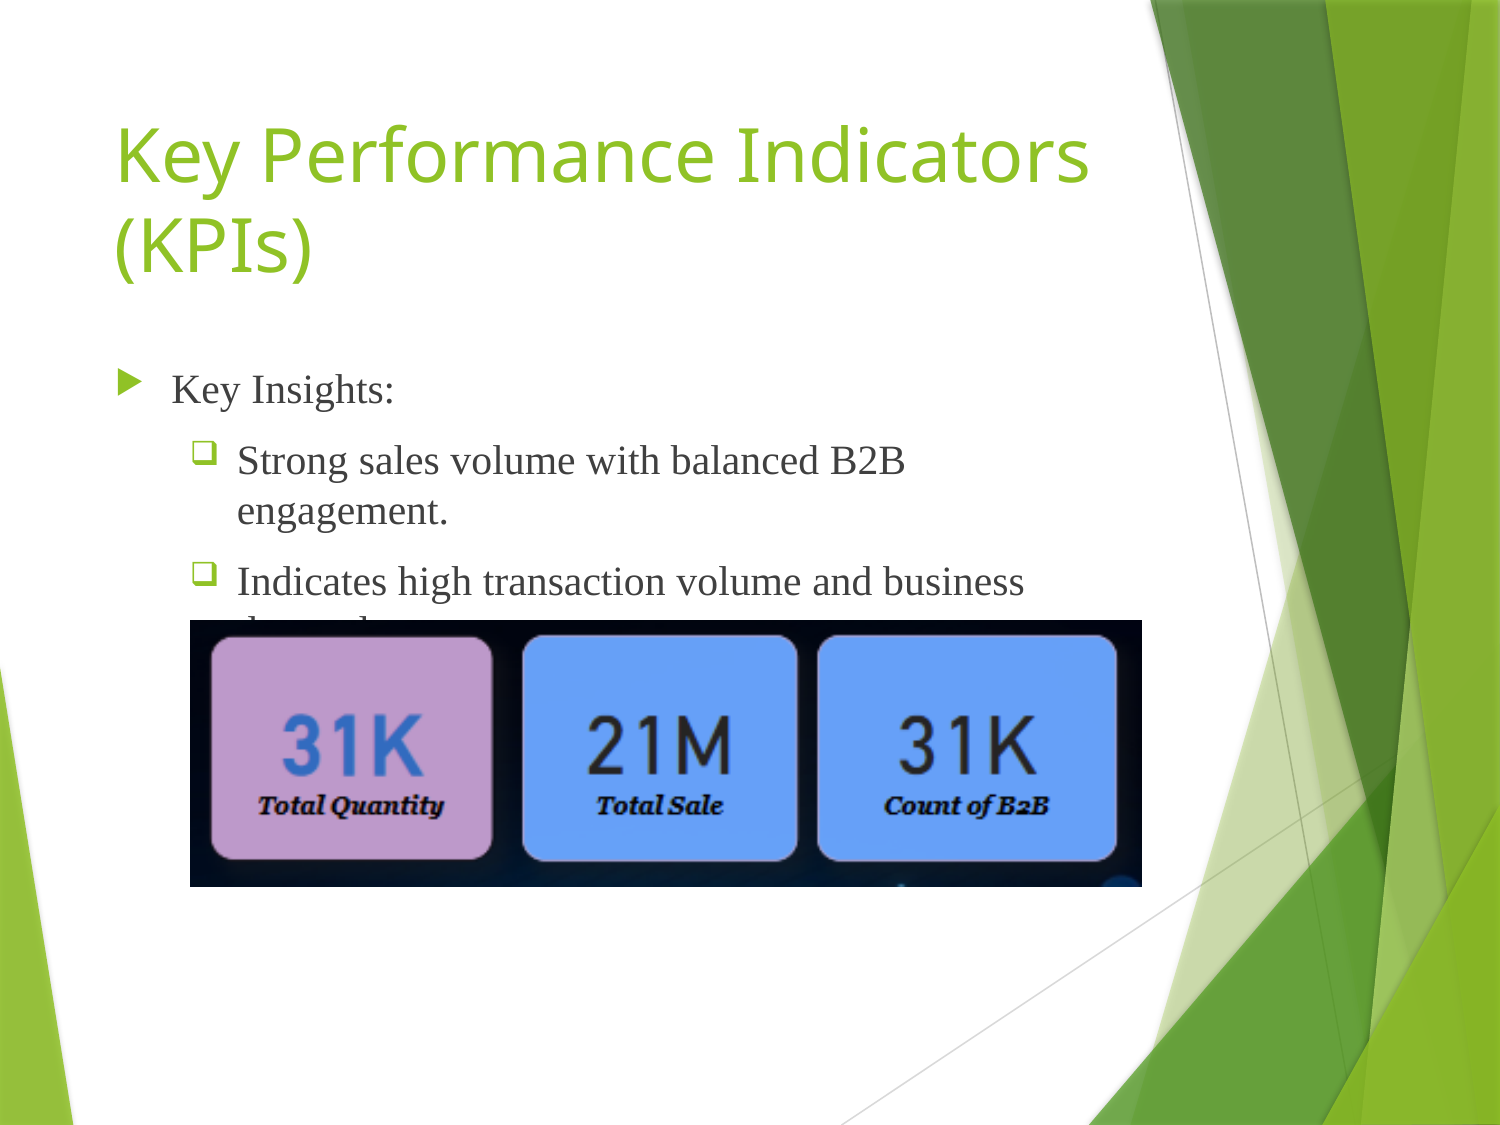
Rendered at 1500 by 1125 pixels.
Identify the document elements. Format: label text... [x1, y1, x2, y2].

list Key Insights: Strong sales volume with balanced B2B engagement. Indicates high transaction volume and business demand. [99, 354, 1142, 992]
title Key Performance Indicators (KPIs) [99, 99, 1142, 317]
picture [189, 620, 1142, 888]
